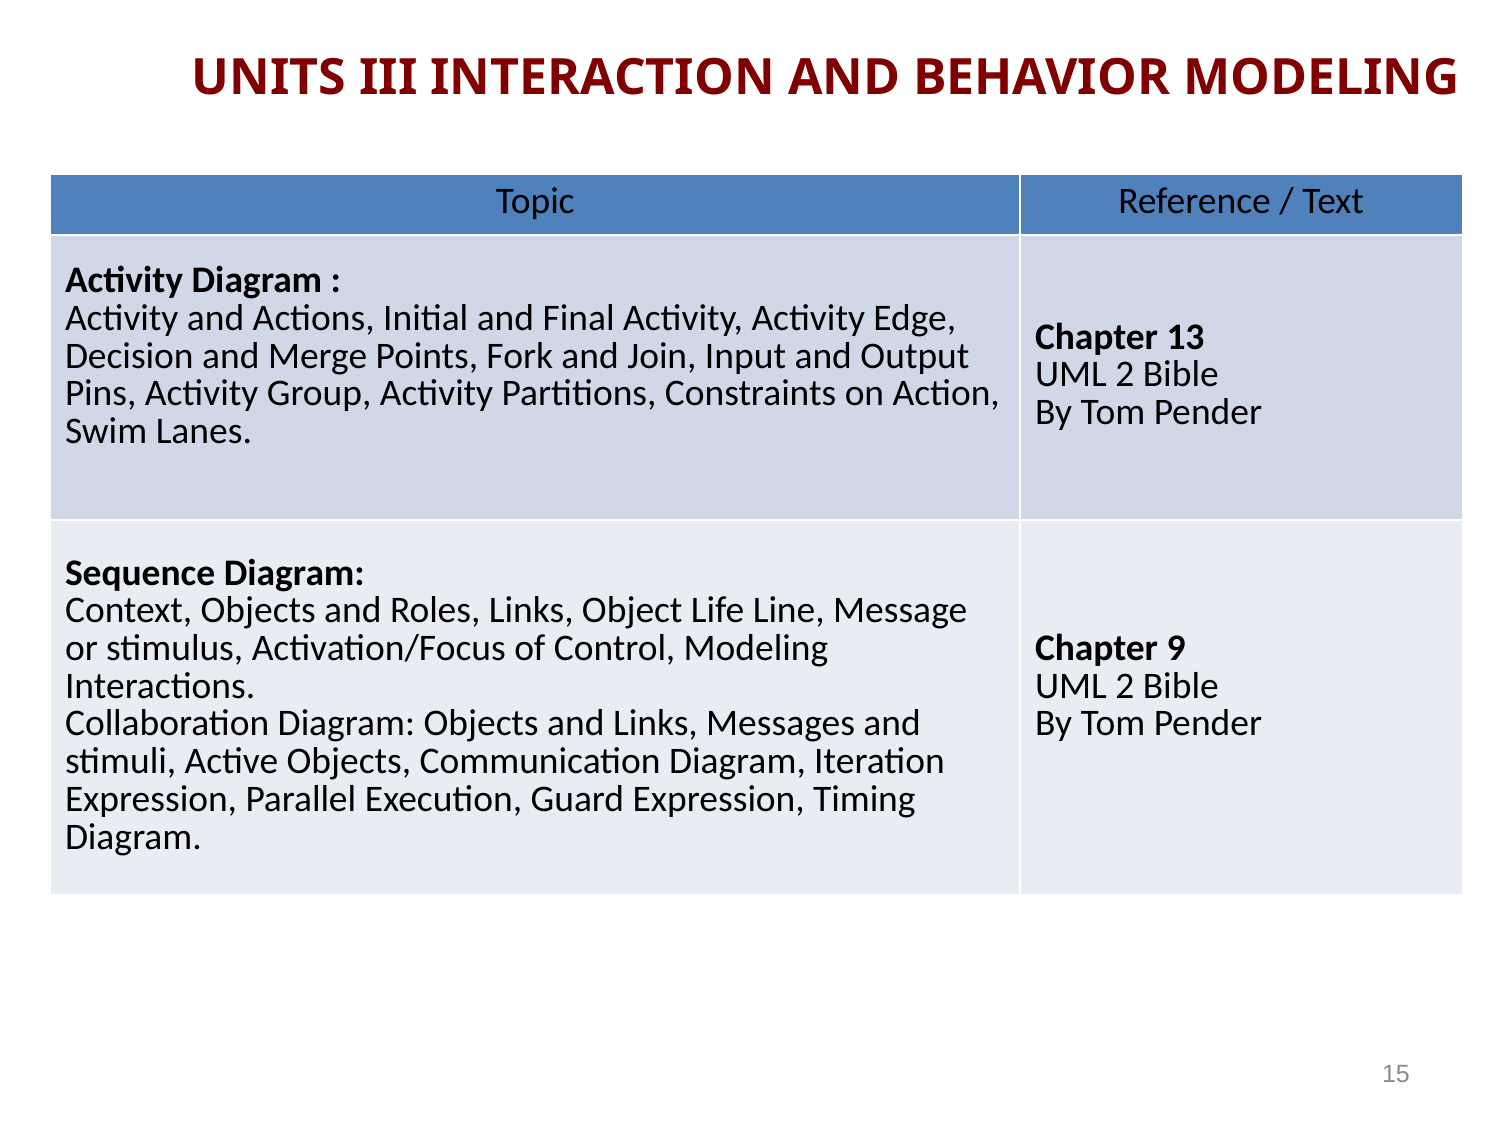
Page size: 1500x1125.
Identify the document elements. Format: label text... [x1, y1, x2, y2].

table_cell Activity Diagram : Activity and Actions, Initial and Final Activity, Activity Edge, Decision and Merge Points, Fork and Join, Input and Output Pins, Activity Group, Activity Partitions, Constraints on Action, Swim Lanes. [51, 236, 1019, 519]
text_box UNITS III INTERACTION AND BEHAVIOR MODELING [35, 37, 1475, 113]
table_cell Sequence Diagram: Context, Objects and Roles, Links, Object Life Line, Message or stimulus, Activation/Focus of Control, Modeling Interactions. Collaboration Diagram: Objects and Links, Messages and stimuli, Active Objects, Communication Diagram, Iteration Expression, Parallel Execution, Guard Expression, Timing Diagram. [51, 521, 1019, 894]
slide_number 15 [1074, 1042, 1425, 1103]
table_header Topic [51, 175, 1019, 234]
table_cell Chapter 9 UML 2 Bible By Tom Pender [1021, 521, 1462, 894]
table_header Reference / Text [1021, 175, 1462, 234]
table_cell Chapter 13 UML 2 Bible By Tom Pender [1021, 236, 1462, 519]
